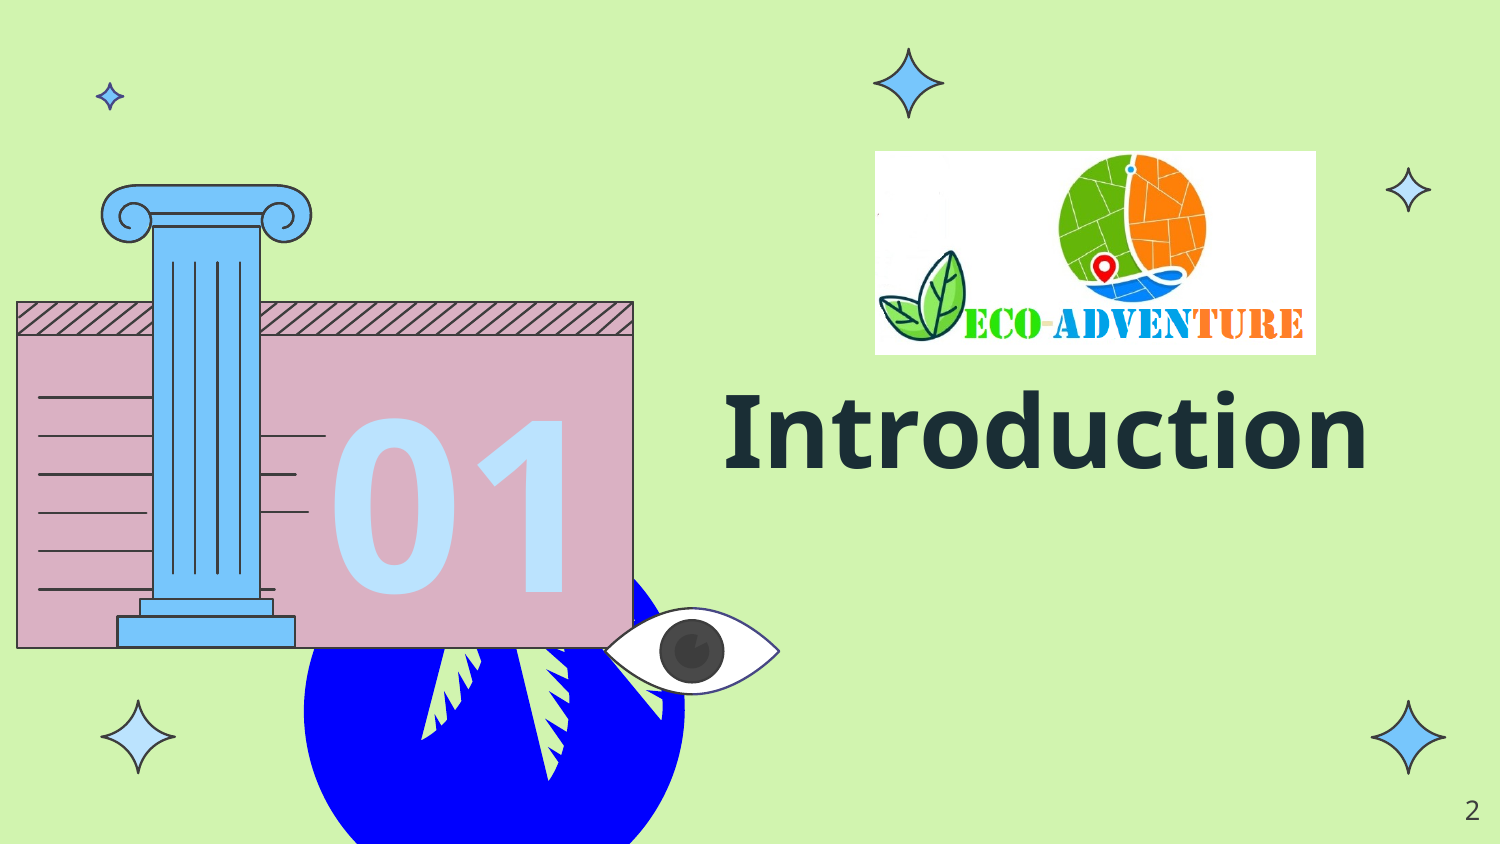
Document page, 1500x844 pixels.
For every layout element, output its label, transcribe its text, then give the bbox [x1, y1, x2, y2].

title Introduction [674, 354, 1422, 616]
picture [875, 151, 1317, 356]
slide_number ‹#› [1403, 779, 1494, 844]
list 01 [257, 377, 616, 639]
